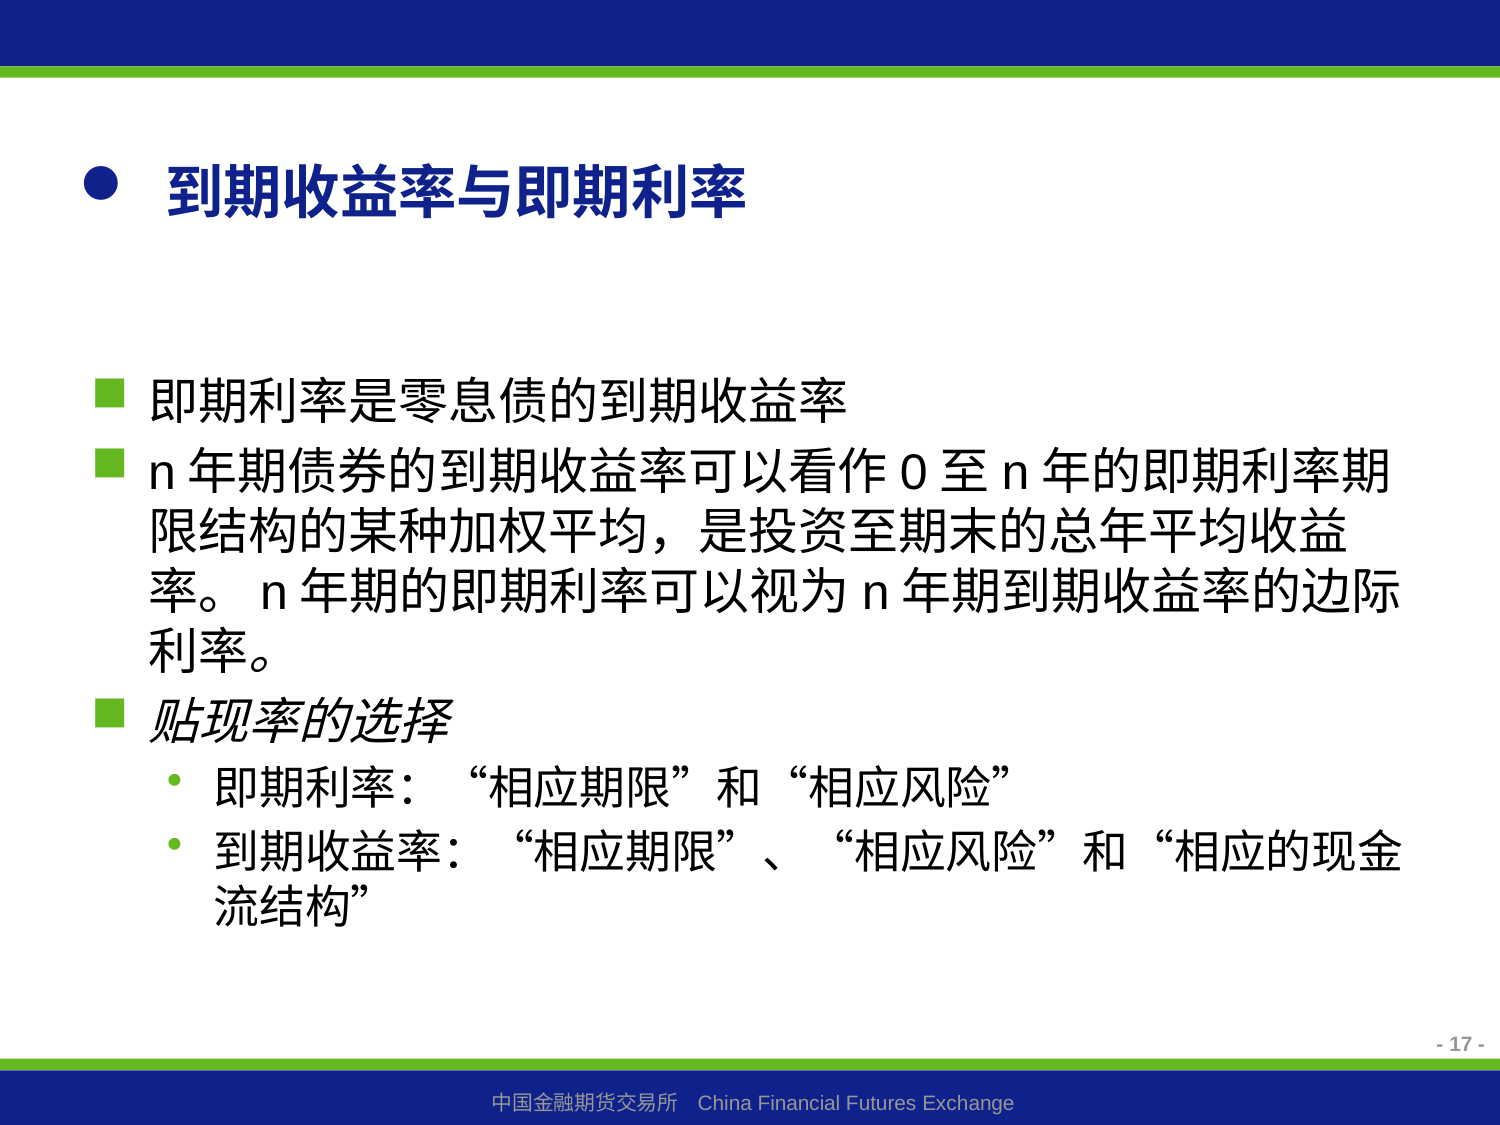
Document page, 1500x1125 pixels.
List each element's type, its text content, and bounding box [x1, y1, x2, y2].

slide_number 17 [1204, 1022, 1500, 1078]
list 即期利率是零息债的到期收益率 n年期债券的到期收益率可以看作0至n年的即期利率期限结构的某种加权平均，是投资至期末的总年平均收益率。n年期的即期利率可以视为n年期到期收益率的边际利率。 贴现率的选择 即期利率：“相应期限”和“相应风险” 到期收益率：“相应期限”、“相应风险”和“相应的现金流结构” [76, 361, 1428, 941]
title 到期收益率与即期利率 [64, 136, 1105, 244]
